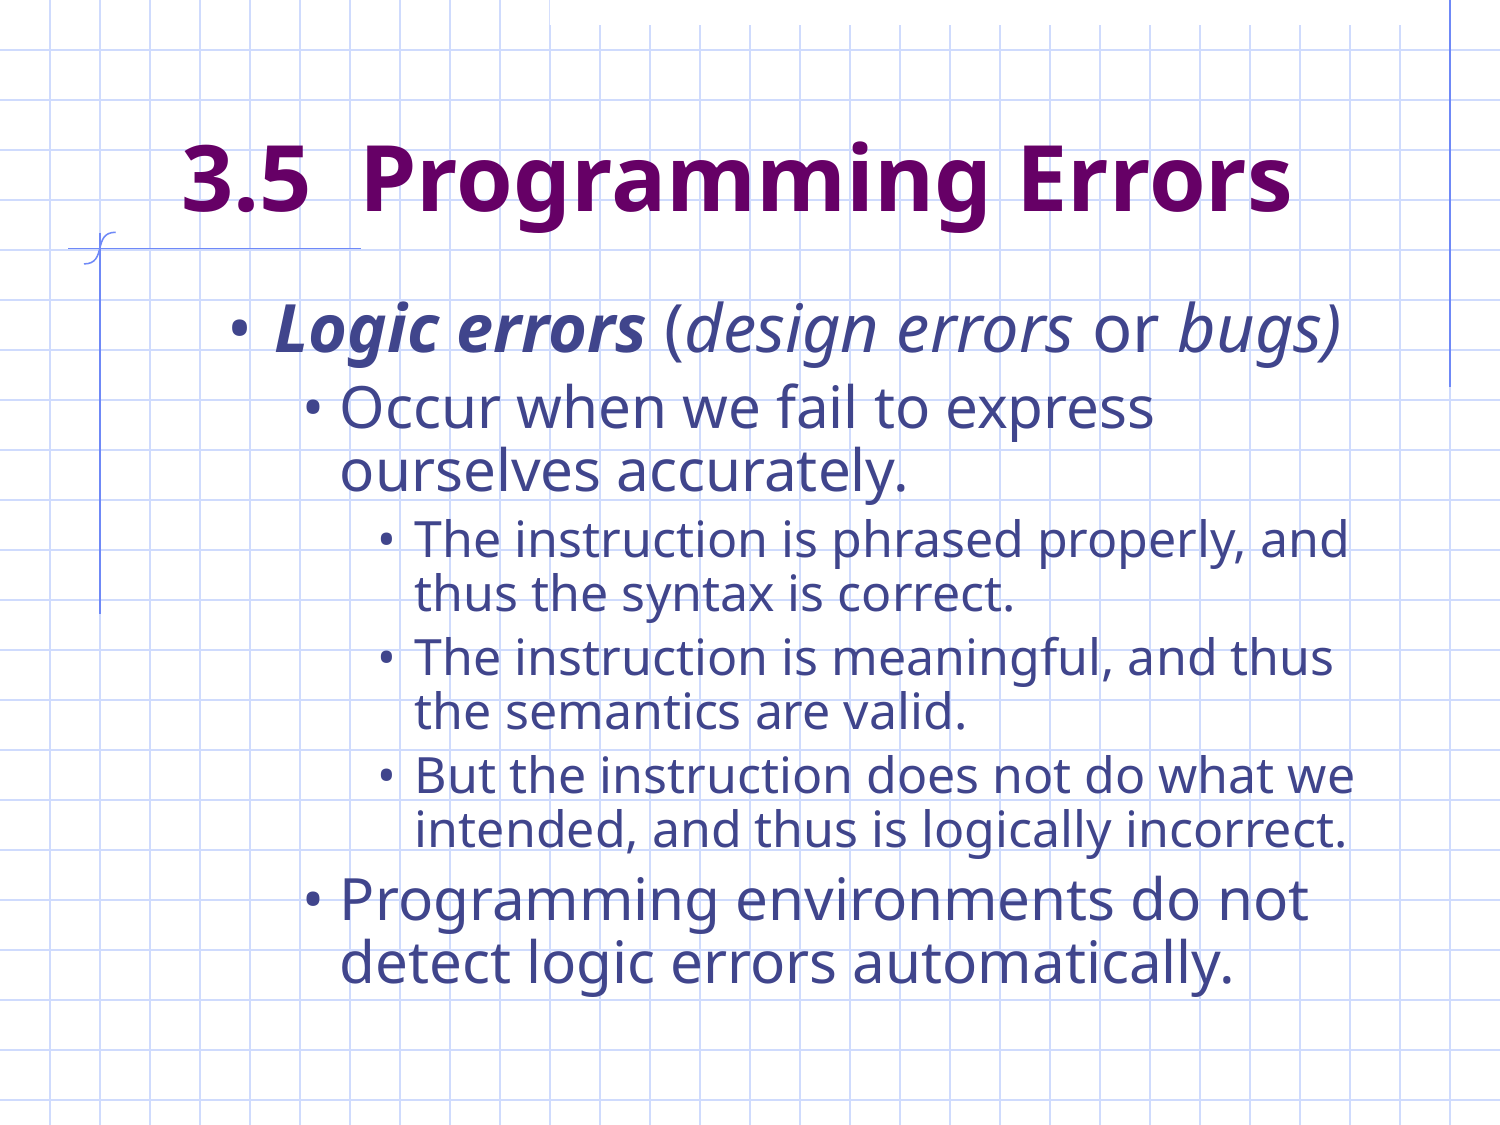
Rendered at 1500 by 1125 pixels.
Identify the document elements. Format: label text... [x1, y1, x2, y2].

title 3.5 Programming Errors [99, 112, 1375, 238]
list Logic errors (design errors or bugs) Occur when we fail to express ourselves accurately. The instruction is phrased properly, and thus the syntax is correct. The instruction is meaningful, and thus the semantics are valid. But the instruction does not do what we intended, and thus is logically incorrect. Programming environments do not detect logic errors automatically. [137, 287, 1375, 1088]
